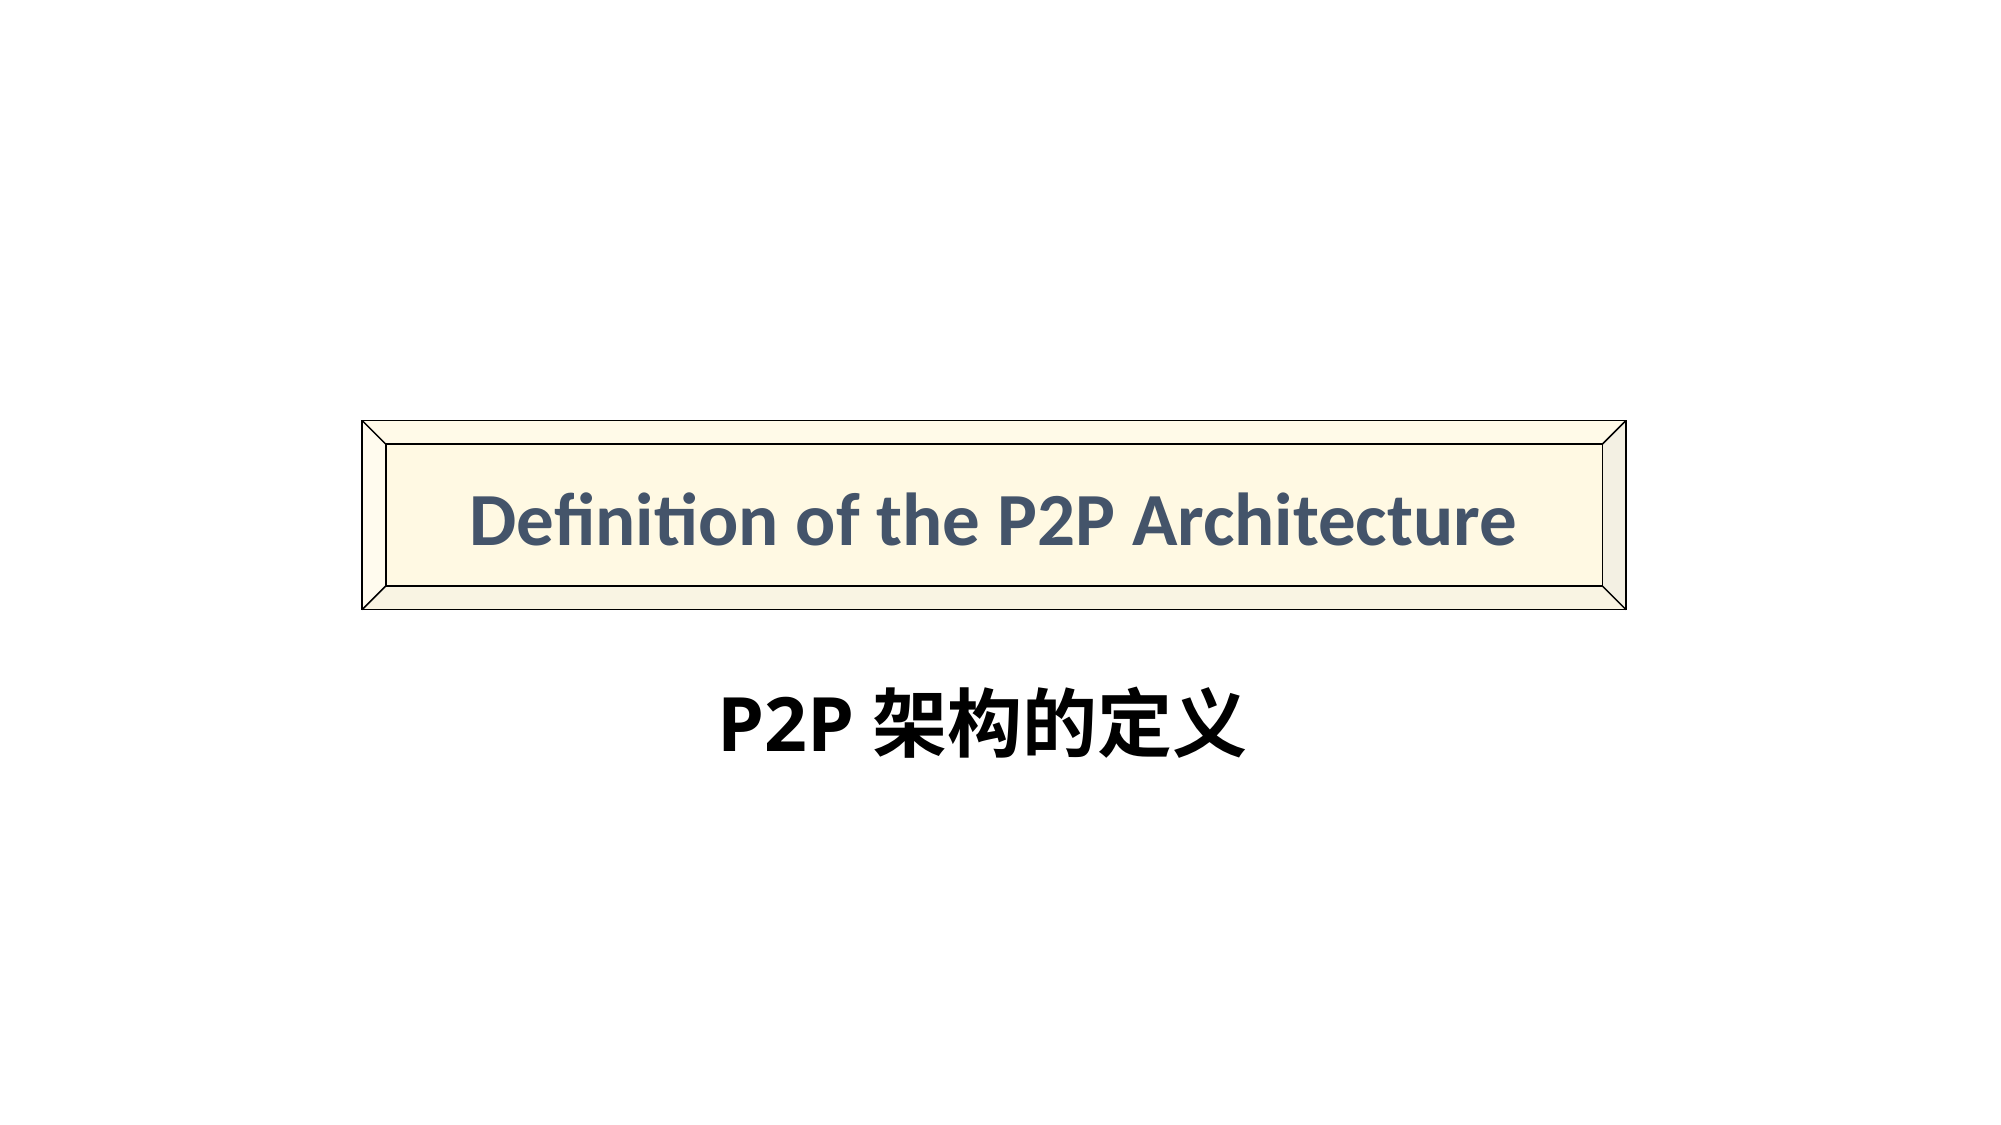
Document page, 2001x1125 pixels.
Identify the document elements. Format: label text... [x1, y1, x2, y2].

text_box Definition of the P2P Architecture [362, 420, 1626, 610]
text_box leaf [363, 421, 386, 608]
text_box [364, 421, 1624, 444]
text_box P2P架构的定义 [633, 668, 1331, 774]
